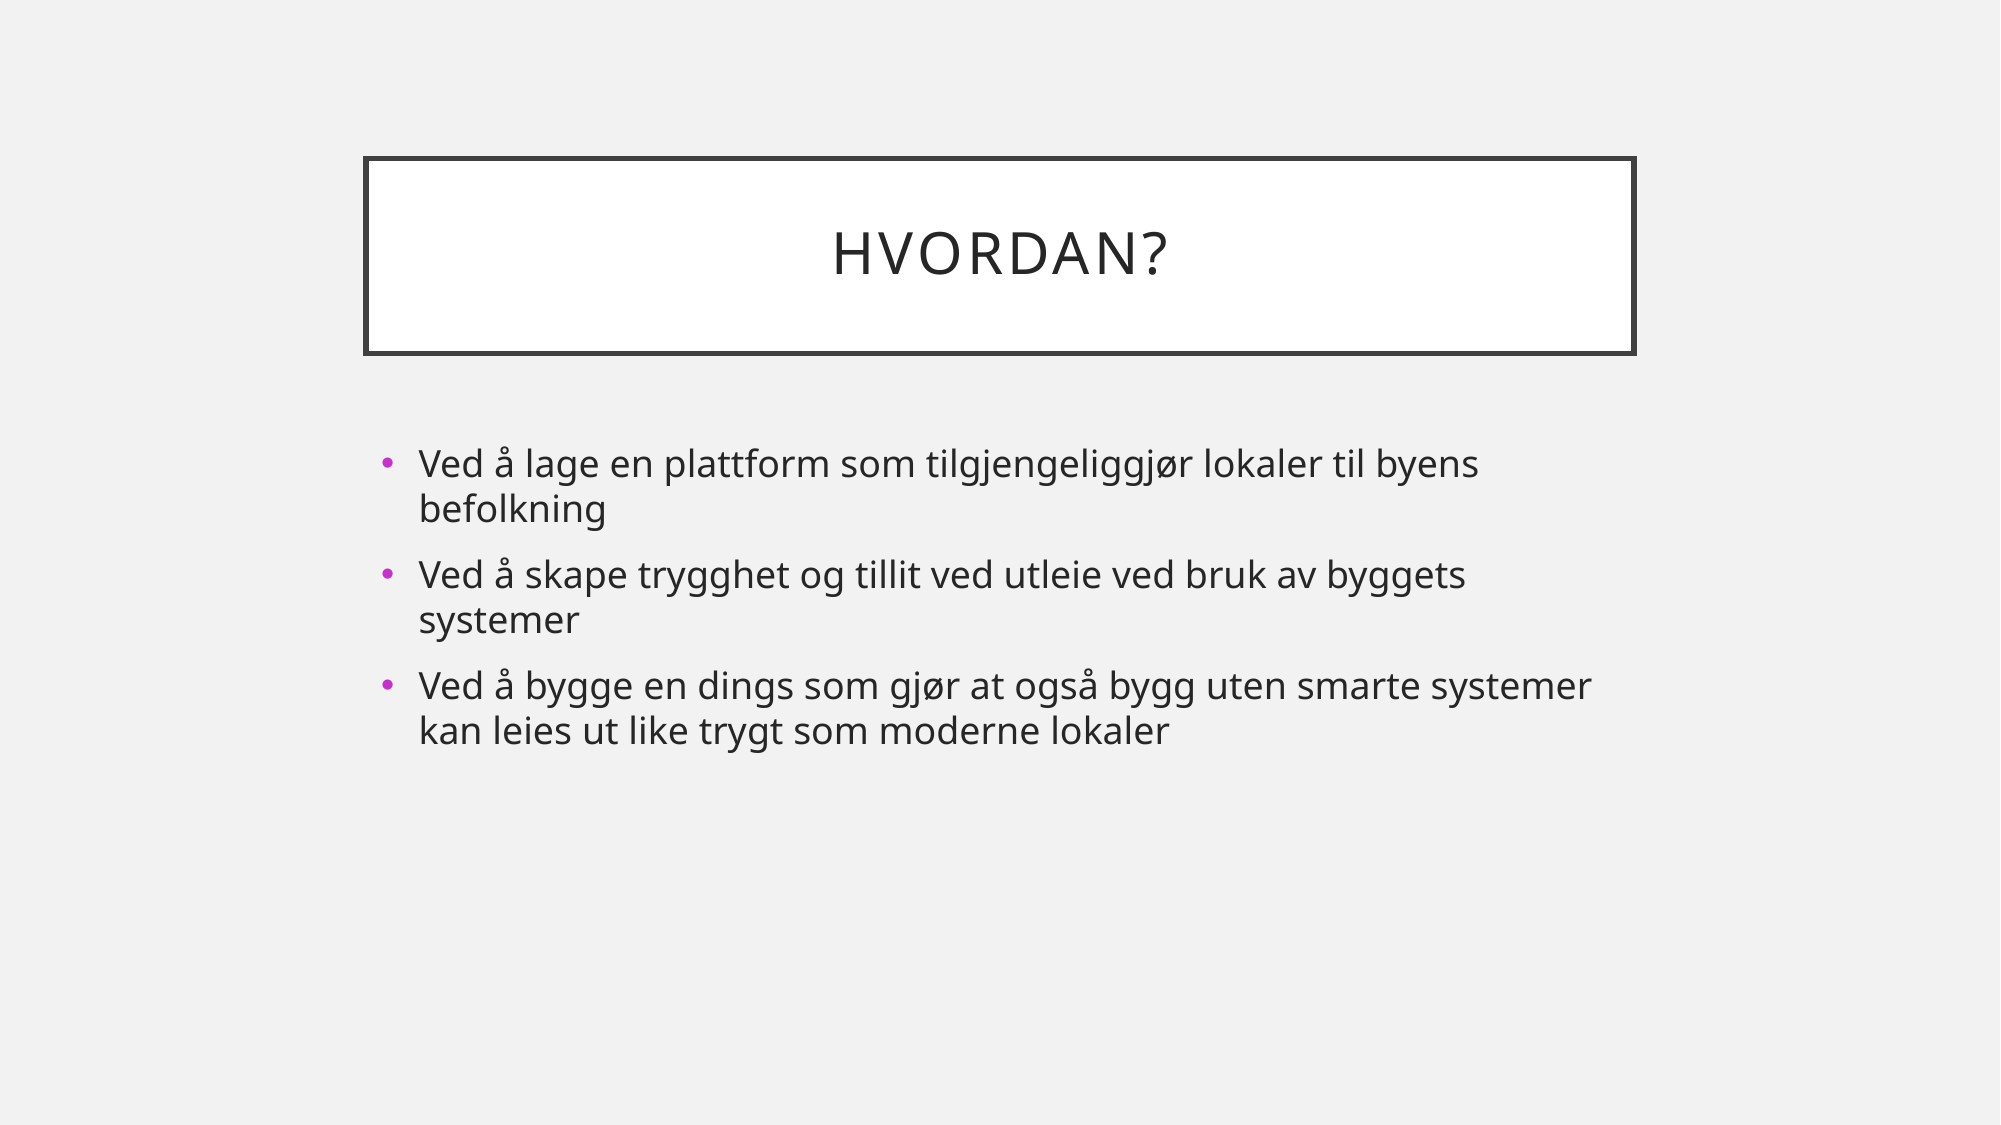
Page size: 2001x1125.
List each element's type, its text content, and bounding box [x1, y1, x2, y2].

title Hvordan? [363, 156, 1637, 356]
list Ved å lage en plattform som tilgjengeliggjør lokaler til byens befolkning Ved å skape trygghet og tillit ved utleie ved bruk av byggets systemer Ved å bygge en dings som gjør at også bygg uten smarte systemer kan leies ut like trygt som moderne lokaler [366, 432, 1634, 942]
